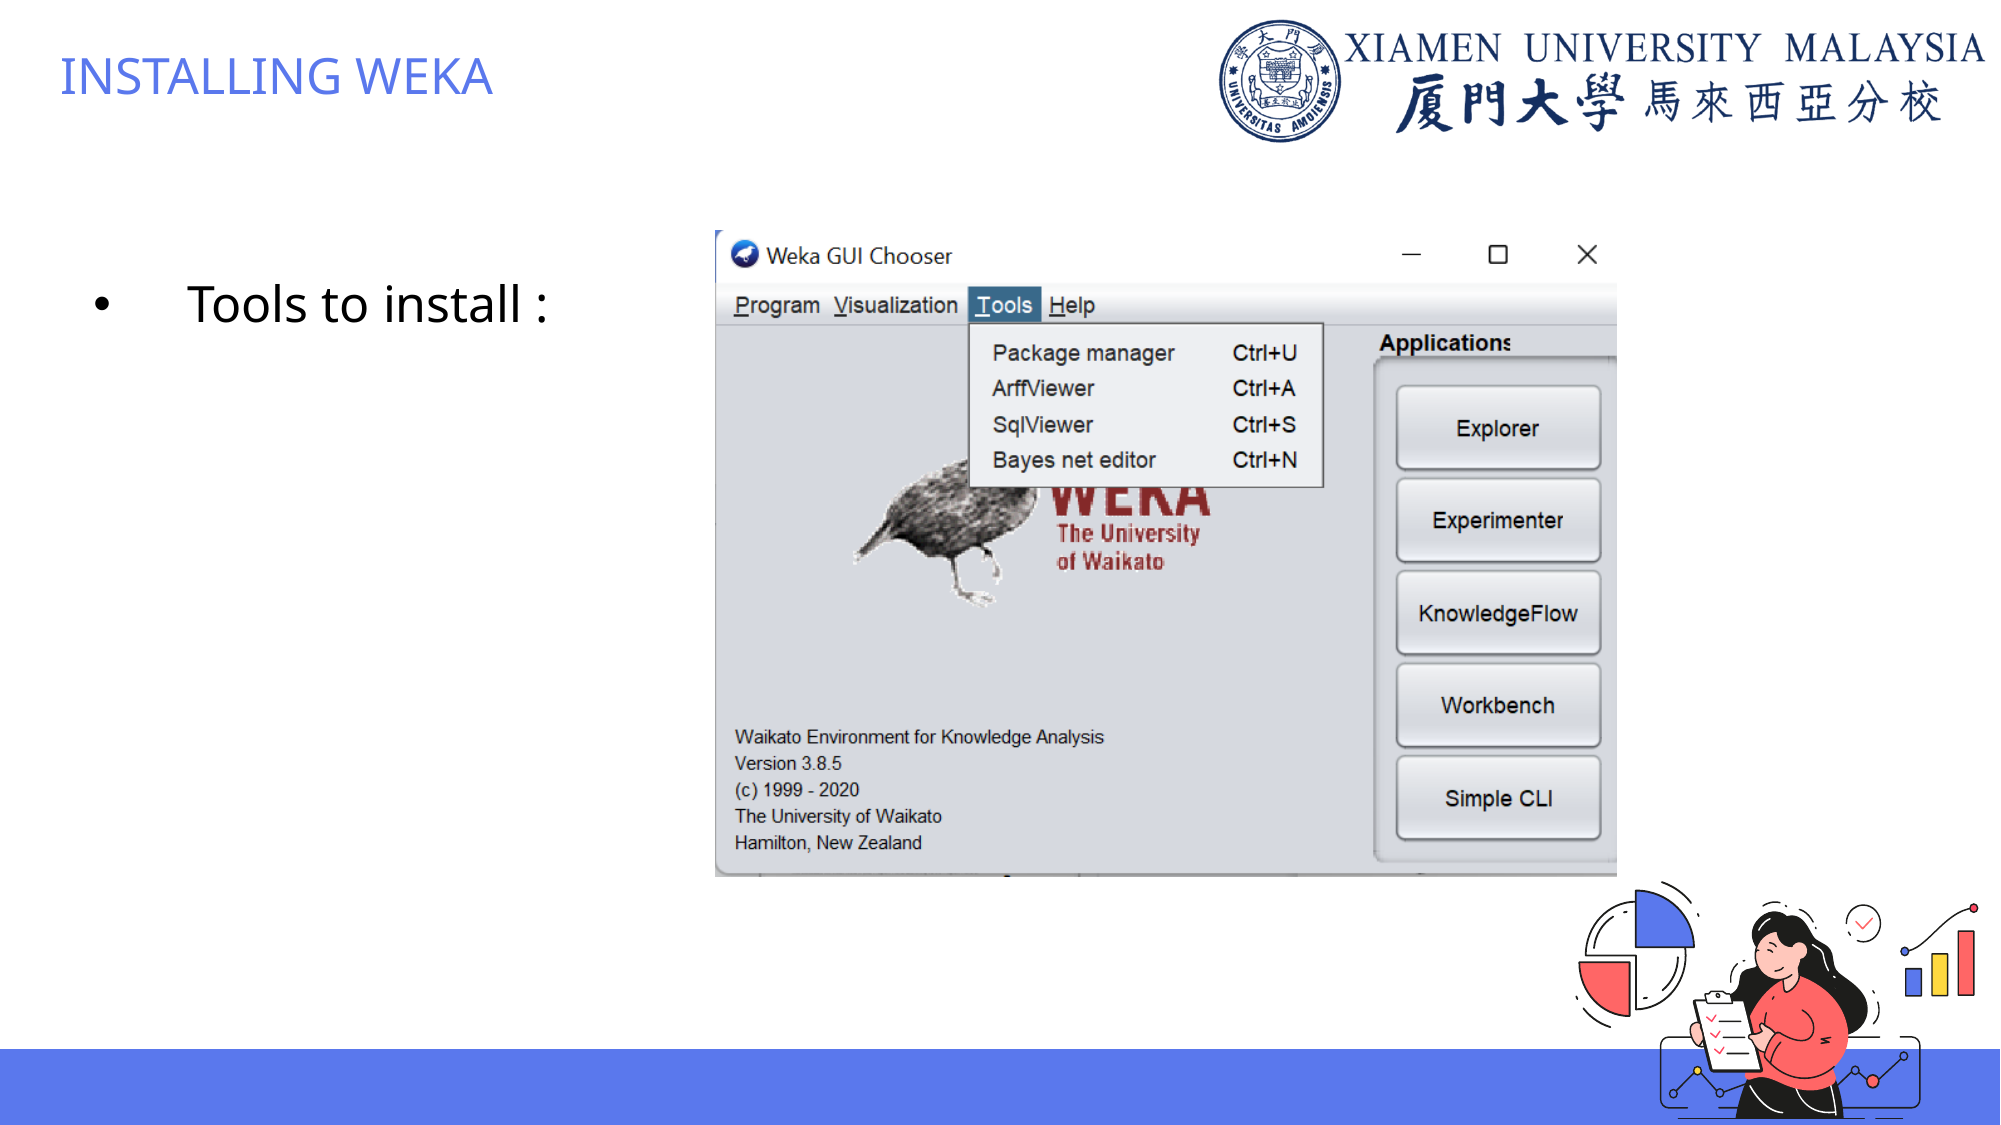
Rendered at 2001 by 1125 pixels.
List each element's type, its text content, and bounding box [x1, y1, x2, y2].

picture [1195, 0, 2000, 162]
text_box [0, 1048, 2000, 1125]
text_box Tools to install : [78, 218, 1579, 341]
text_box INSTALLING WEKA [45, 36, 1195, 112]
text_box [1575, 881, 1979, 1120]
picture [715, 230, 1617, 877]
